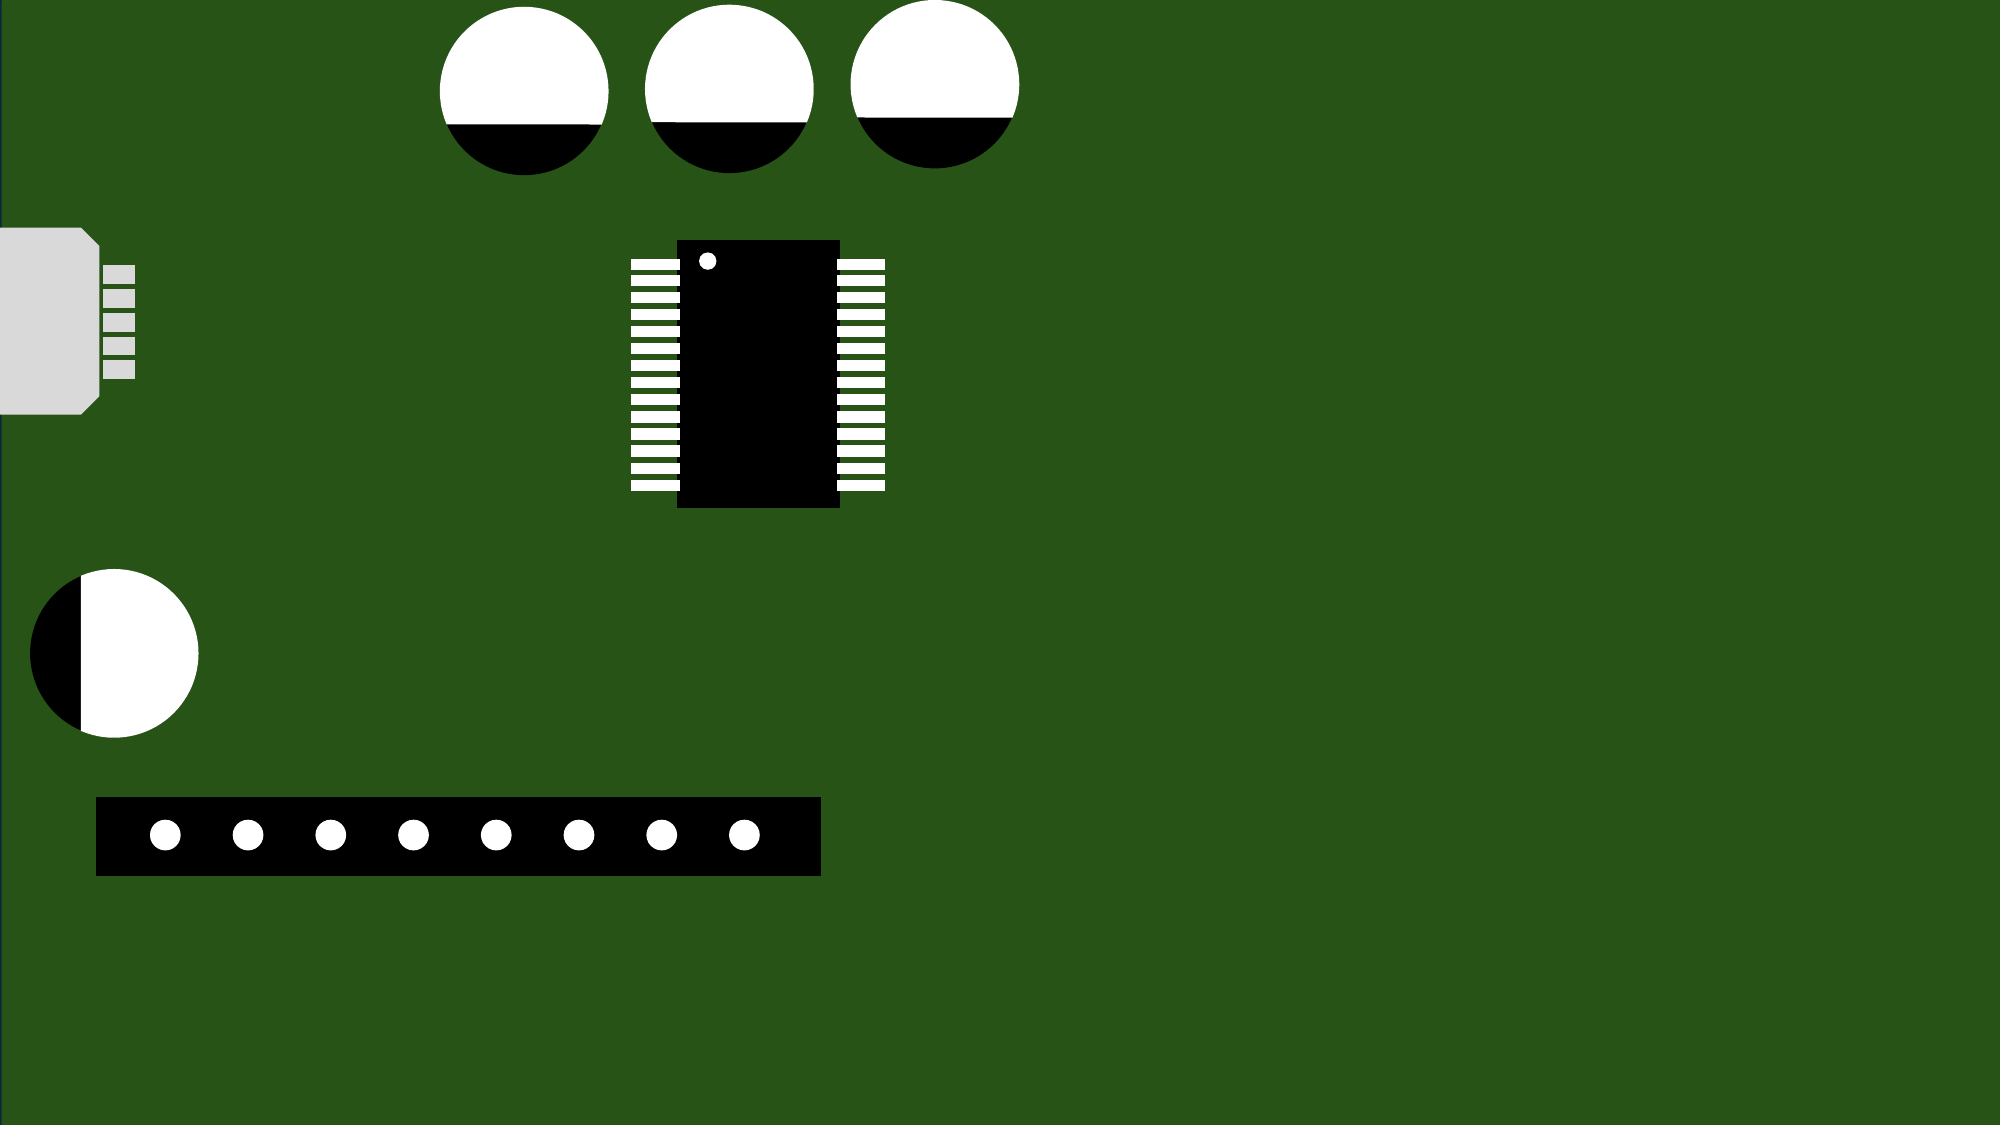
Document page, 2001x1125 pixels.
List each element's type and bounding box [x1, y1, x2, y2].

text_box [440, 7, 608, 175]
text_box [0, 250, 156, 393]
text_box [851, 1, 1019, 168]
text_box [30, 569, 198, 737]
text_box [97, 797, 820, 876]
text_box [646, 5, 813, 173]
text_box [0, 0, 2000, 1125]
text_box [632, 241, 884, 507]
